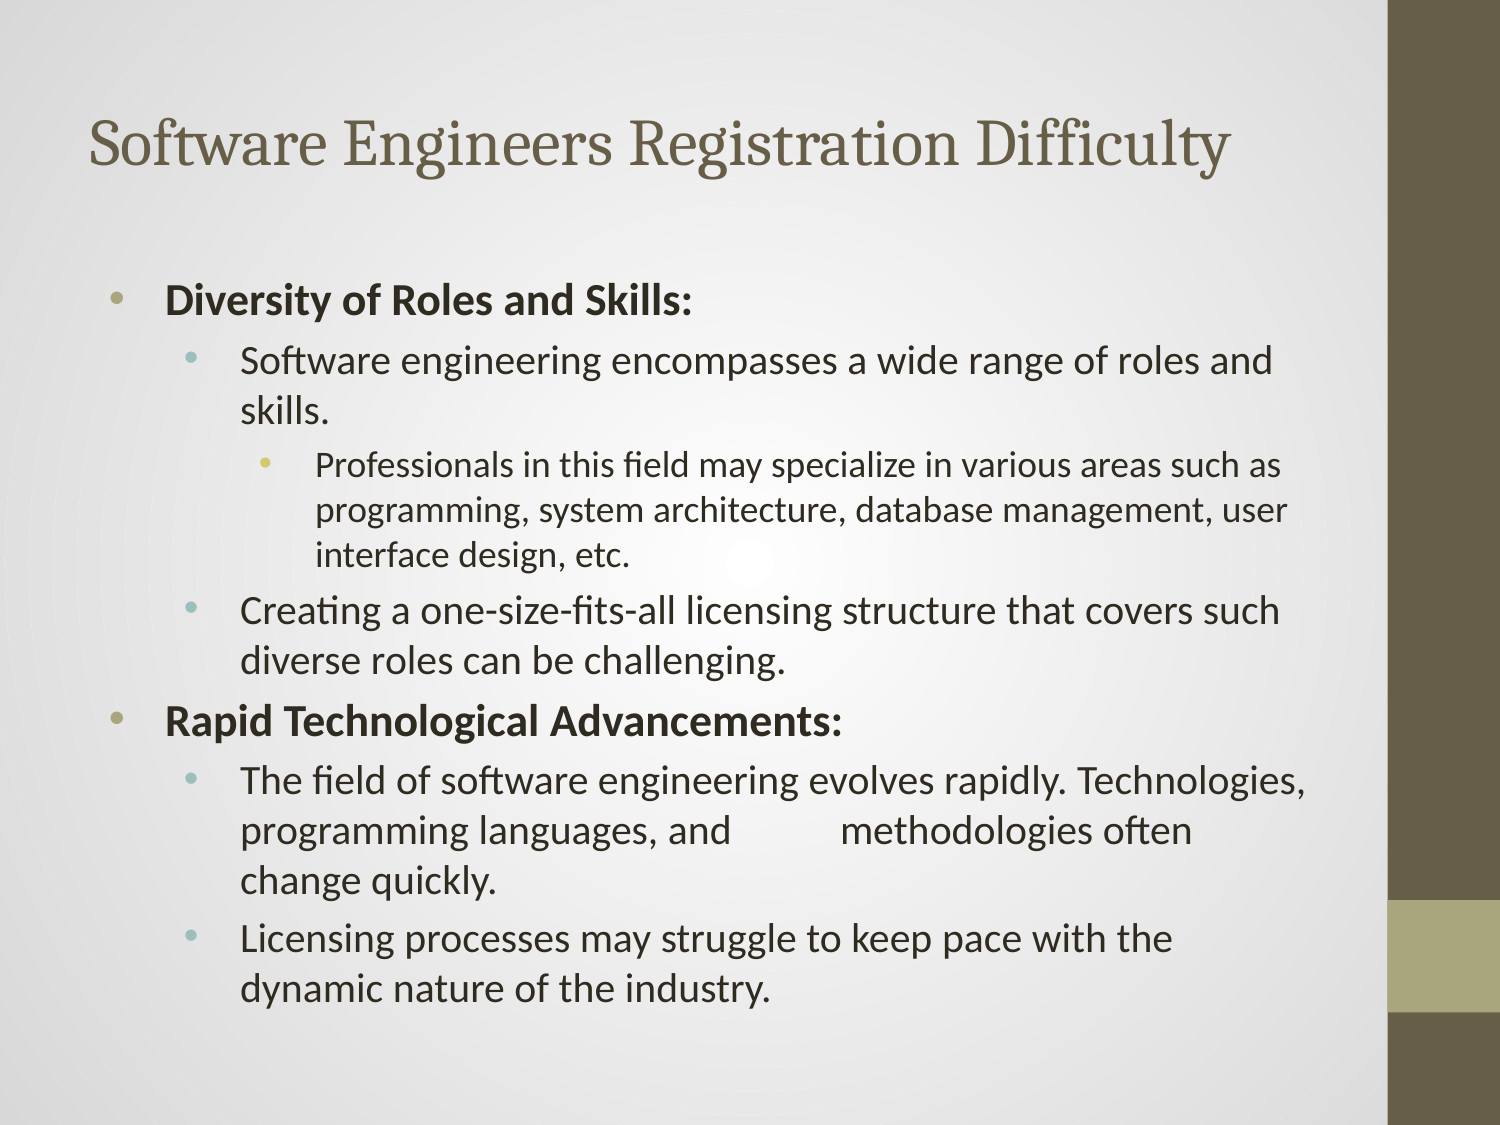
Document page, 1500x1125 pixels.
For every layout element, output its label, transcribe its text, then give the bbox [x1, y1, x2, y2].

title Software Engineers Registration Difficulty [75, 45, 1325, 233]
list Diversity of Roles and Skills: Software engineering encompasses a wide range of roles and skills. Professionals in this field may specialize in various areas such as programming, system architecture, database management, user interface design, etc. Creating a one-size-fits-all licensing structure that covers such diverse roles can be challenging. Rapid Technological Advancements: The field of software engineering evolves rapidly. Technologies, programming languages, and methodologies often change quickly. Licensing processes may struggle to keep pace with the dynamic nature of the industry. [75, 262, 1325, 1050]
